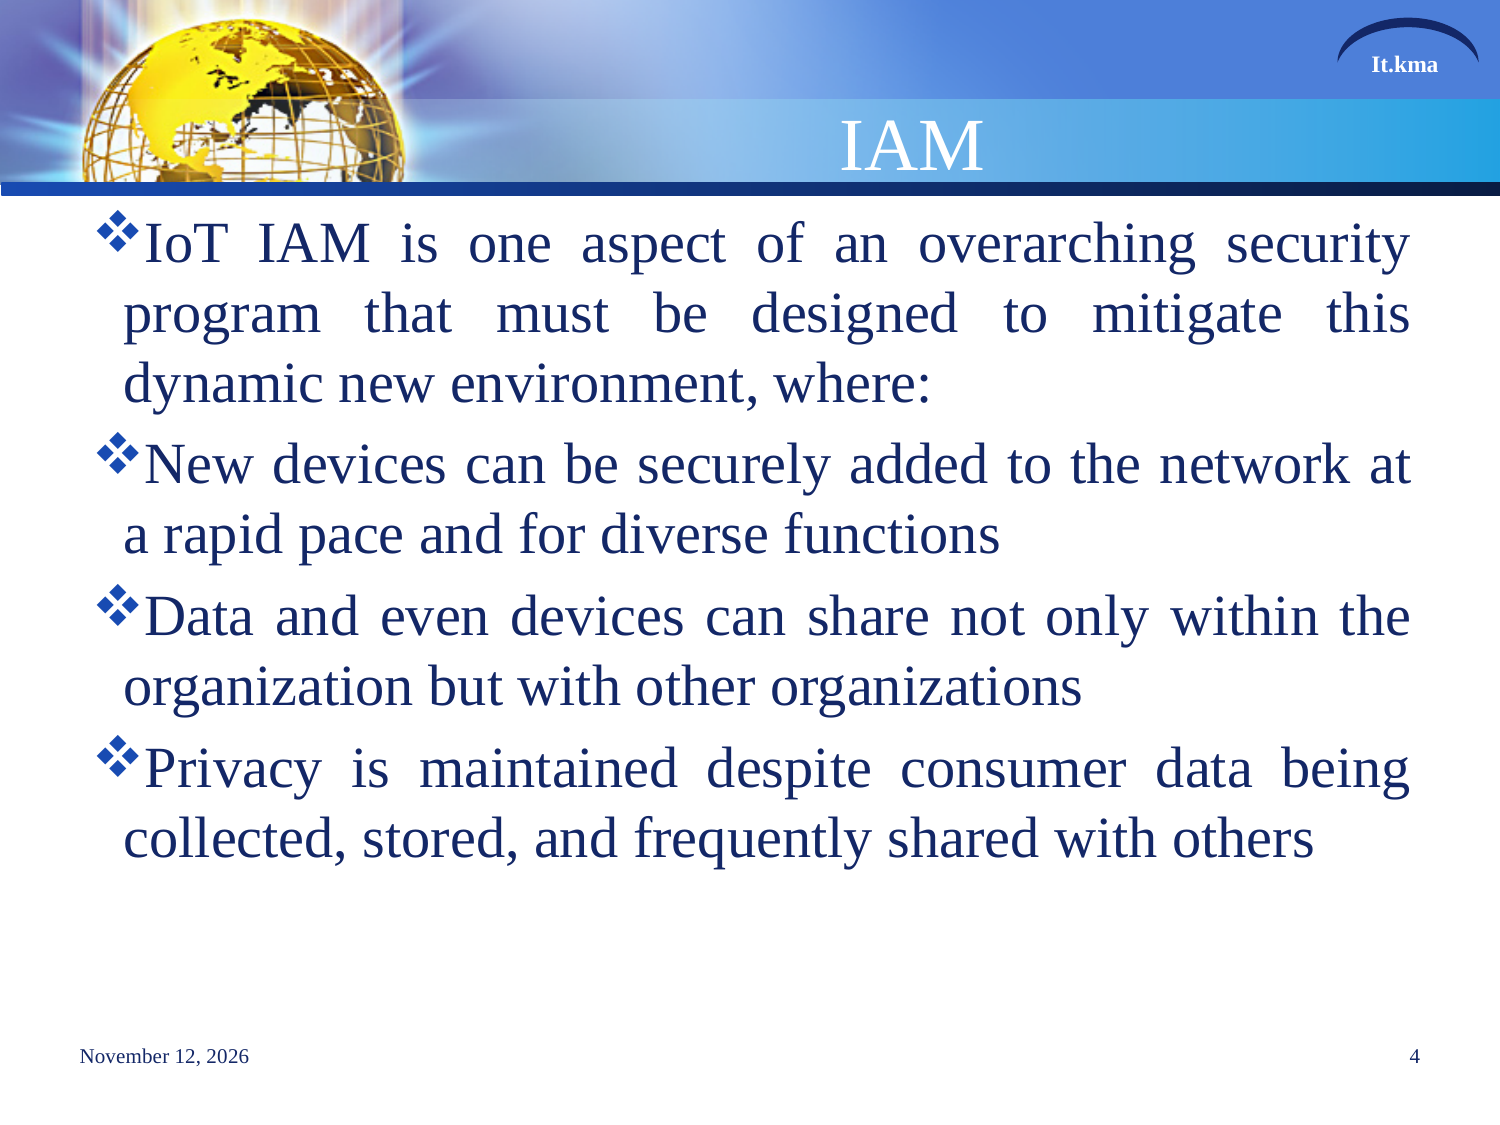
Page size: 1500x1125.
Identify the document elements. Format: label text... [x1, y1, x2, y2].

title IAM [298, 99, 412, 183]
list IoT IAM is one aspect of an overarching security program that must be designed to mitigate this dynamic new environment, where: New devices can be securely added to the network at a rapid pace and for diverse functions Data and even devices can share not only within the organization but with other organizations Privacy is maintained despite consumer data being collected, stored, and frequently shared with others [76, 196, 1427, 1034]
title IAM [399, 99, 1425, 180]
picture [0, 0, 1500, 185]
